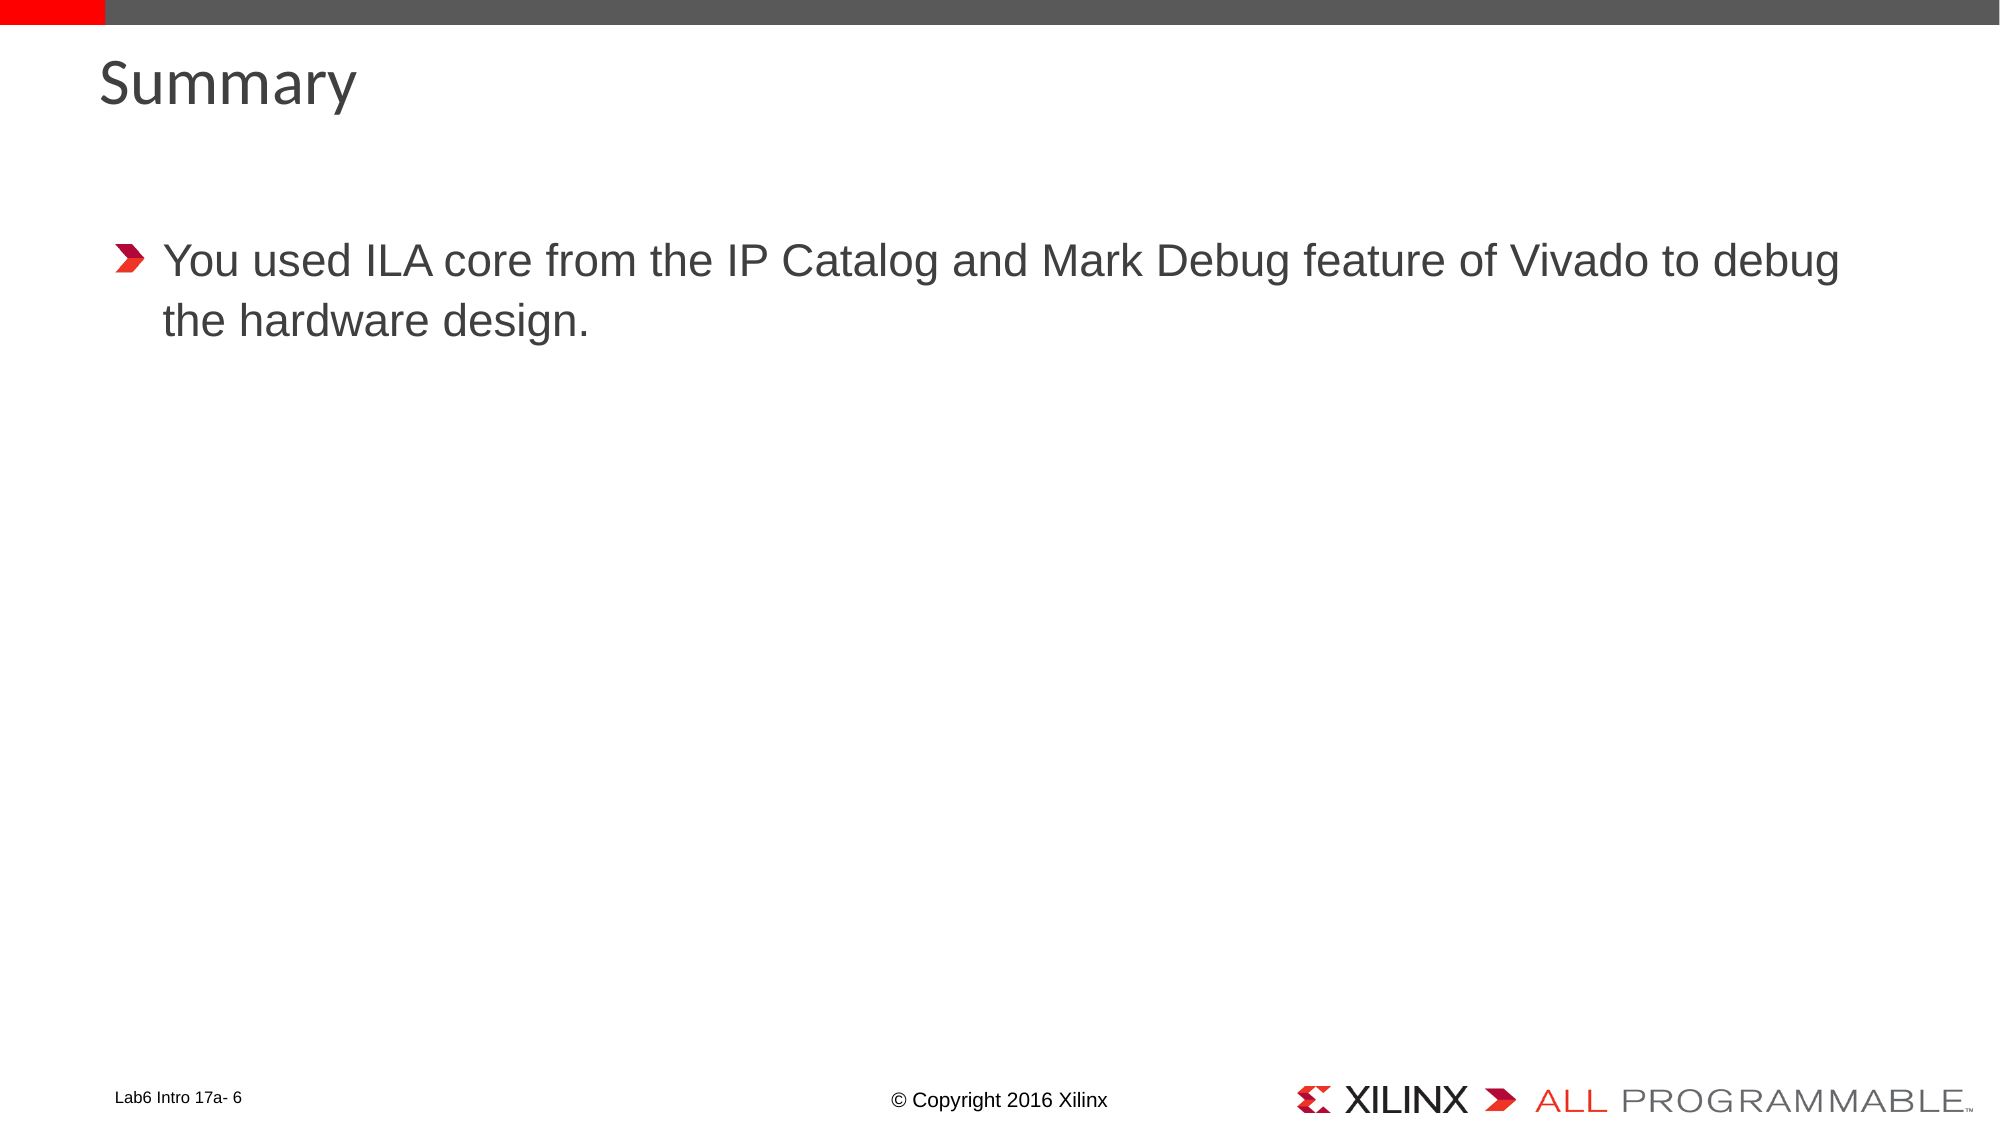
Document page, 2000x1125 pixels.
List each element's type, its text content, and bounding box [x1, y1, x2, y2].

picture [114, 243, 145, 273]
title Summary [99, 34, 1900, 122]
picture [1317, 1086, 1973, 1113]
list You used ILA core from the IP Catalog and Mark Debug feature of Vivado to debug the hardware design. [99, 217, 1901, 918]
footer © Copyright 2016 Xilinx [683, 1079, 1317, 1120]
slide_number Lab6 Intro 17a- 6 [99, 1078, 284, 1120]
